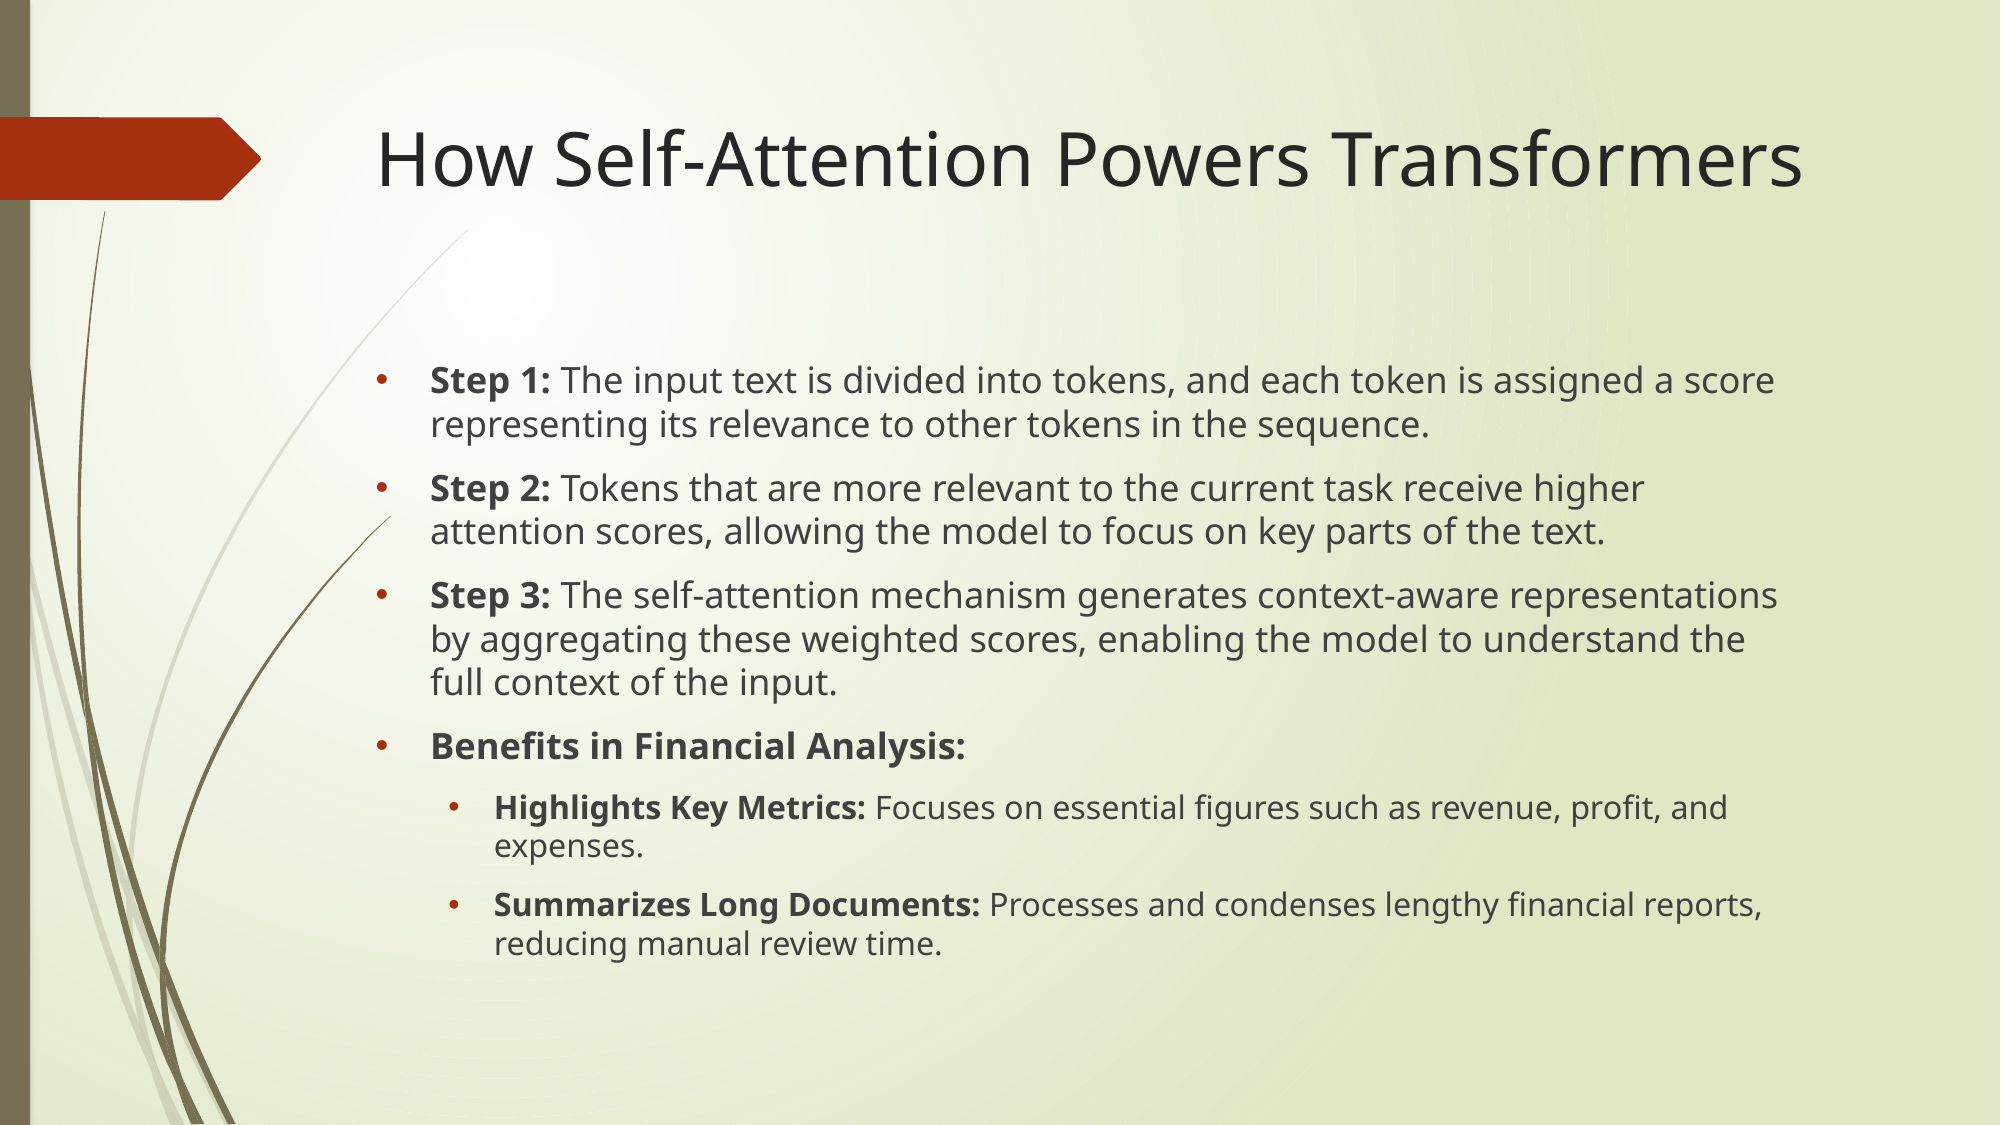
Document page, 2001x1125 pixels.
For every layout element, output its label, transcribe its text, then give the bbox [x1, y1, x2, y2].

title How Self-Attention Powers Transformers [360, 103, 1823, 314]
list Step 1: The input text is divided into tokens, and each token is assigned a score representing its relevance to other tokens in the sequence. Step 2: Tokens that are more relevant to the current task receive higher attention scores, allowing the model to focus on key parts of the text. Step 3: The self-attention mechanism generates context-aware representations by aggregating these weighted scores, enabling the model to understand the full context of the input. Benefits in Financial Analysis: Highlights Key Metrics: Focuses on essential figures such as revenue, profit, and expenses. Summarizes Long Documents: Processes and condenses lengthy financial reports, reducing manual review time. [360, 350, 1824, 970]
